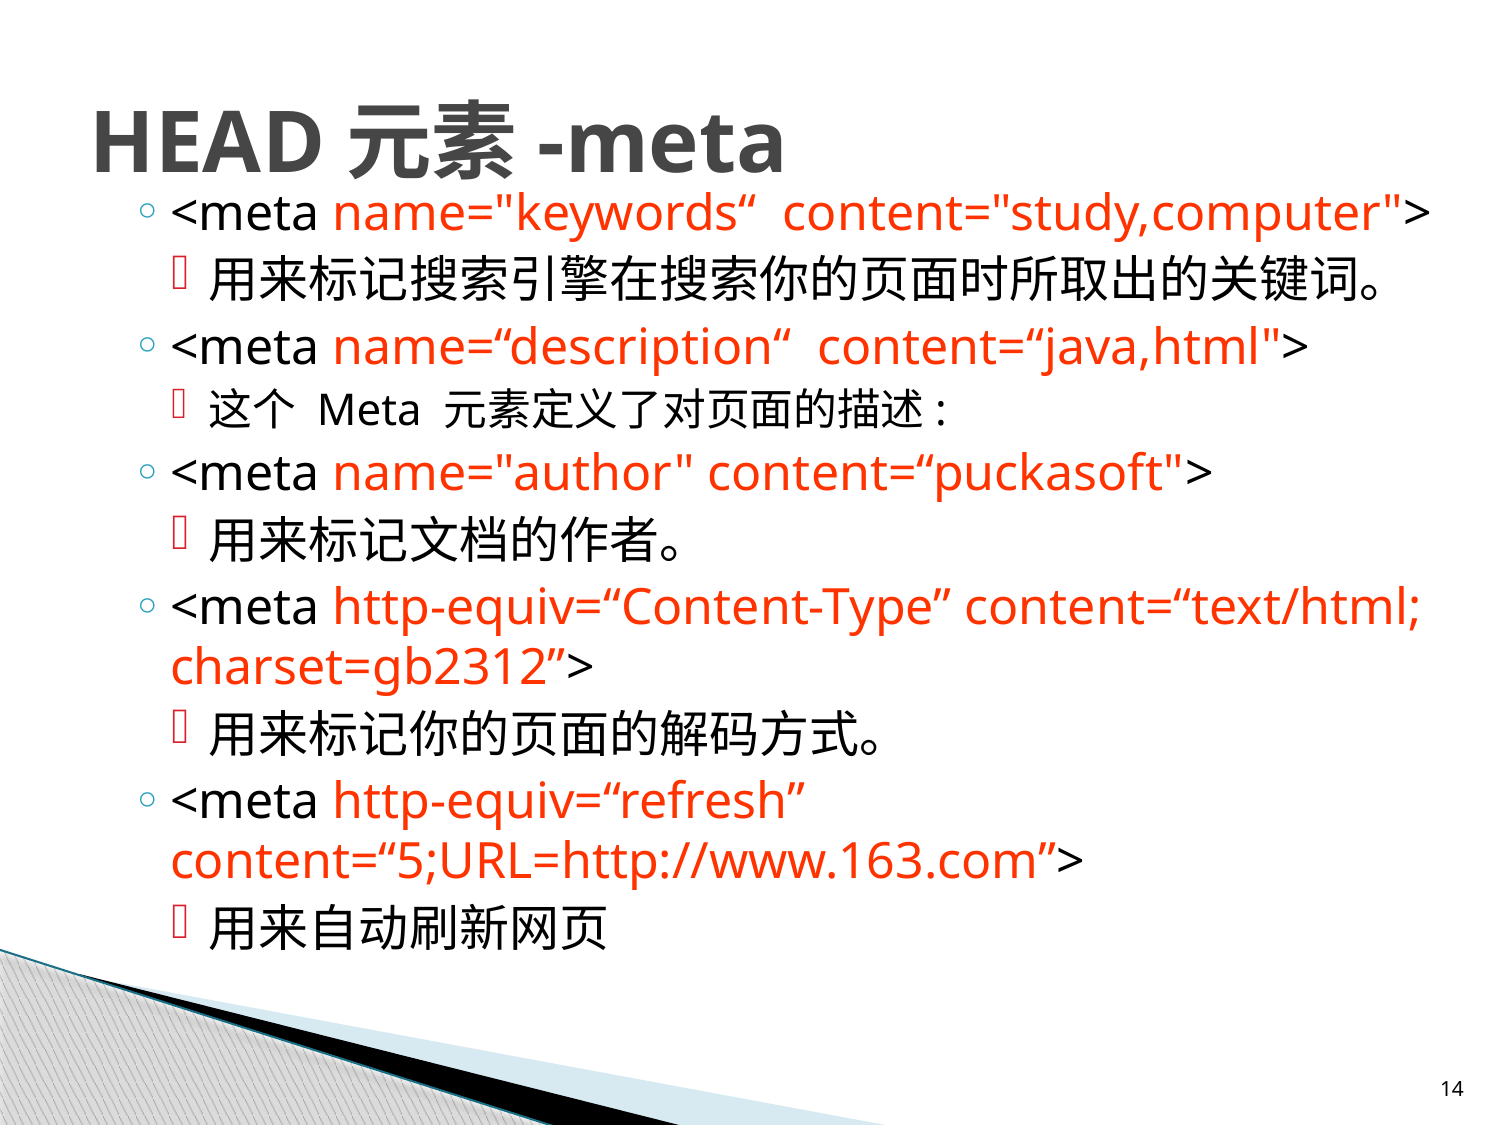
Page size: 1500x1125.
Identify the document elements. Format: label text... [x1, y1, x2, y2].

slide_number 14 [1418, 1051, 1479, 1112]
title HEAD元素-meta [75, 45, 1425, 233]
list <meta name="keywords“ content="study,computer"> 用来标记搜索引擎在搜索你的页面时所取出的关键词。 <meta name=“description“ content=“java,html"> 这个 Meta 元素定义了对页面的描述: <meta name="author" content=“puckasoft"> 用来标记文档的作者。 <meta http-equiv=“Content-Type” content=“text/html; charset=gb2312”> 用来标记你的页面的解码方式。 <meta http-equiv=“refresh” content=“5;URL=http://www.163.com”> 用来自动刷新网页 [52, 172, 1470, 1059]
